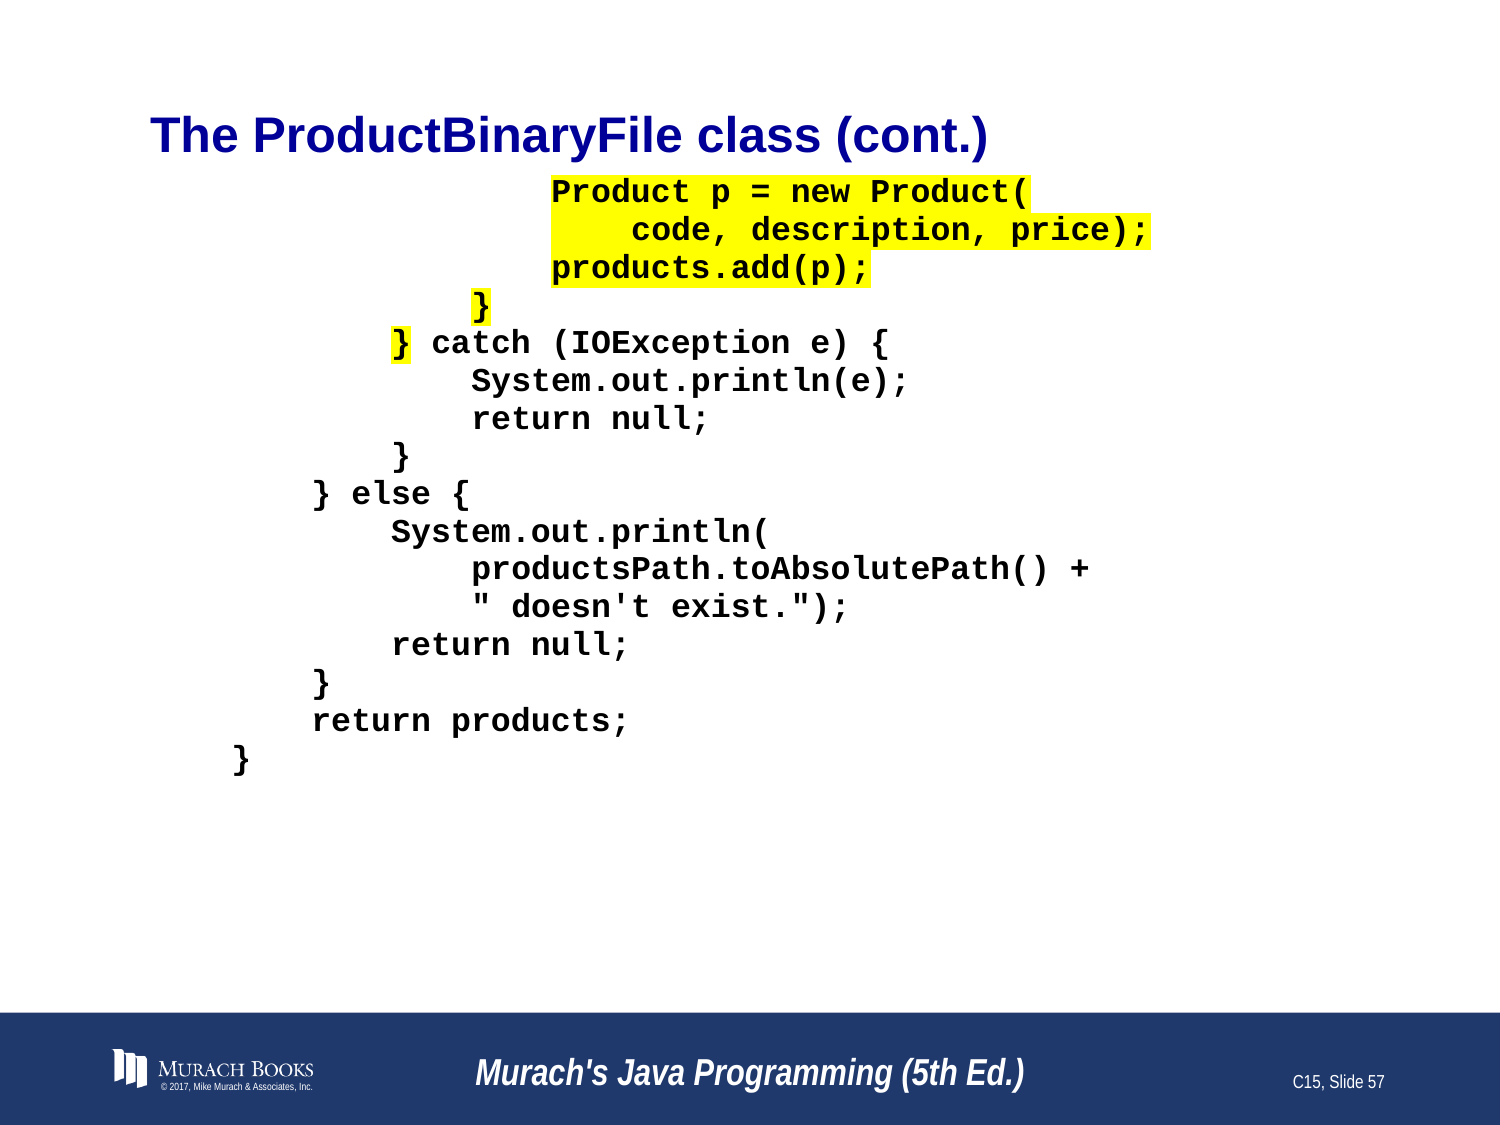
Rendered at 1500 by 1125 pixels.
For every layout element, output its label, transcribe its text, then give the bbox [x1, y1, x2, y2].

slide_number C15, Slide 57 [1087, 1025, 1400, 1100]
title The ProductBinaryFile class (cont.) [150, 102, 1350, 164]
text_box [150, 174, 1350, 799]
footer © 2017, Mike Murach & Associates, Inc. [12, 1025, 463, 1100]
slide_number Murach's Java Programming (5th Ed.) [463, 1025, 1050, 1100]
